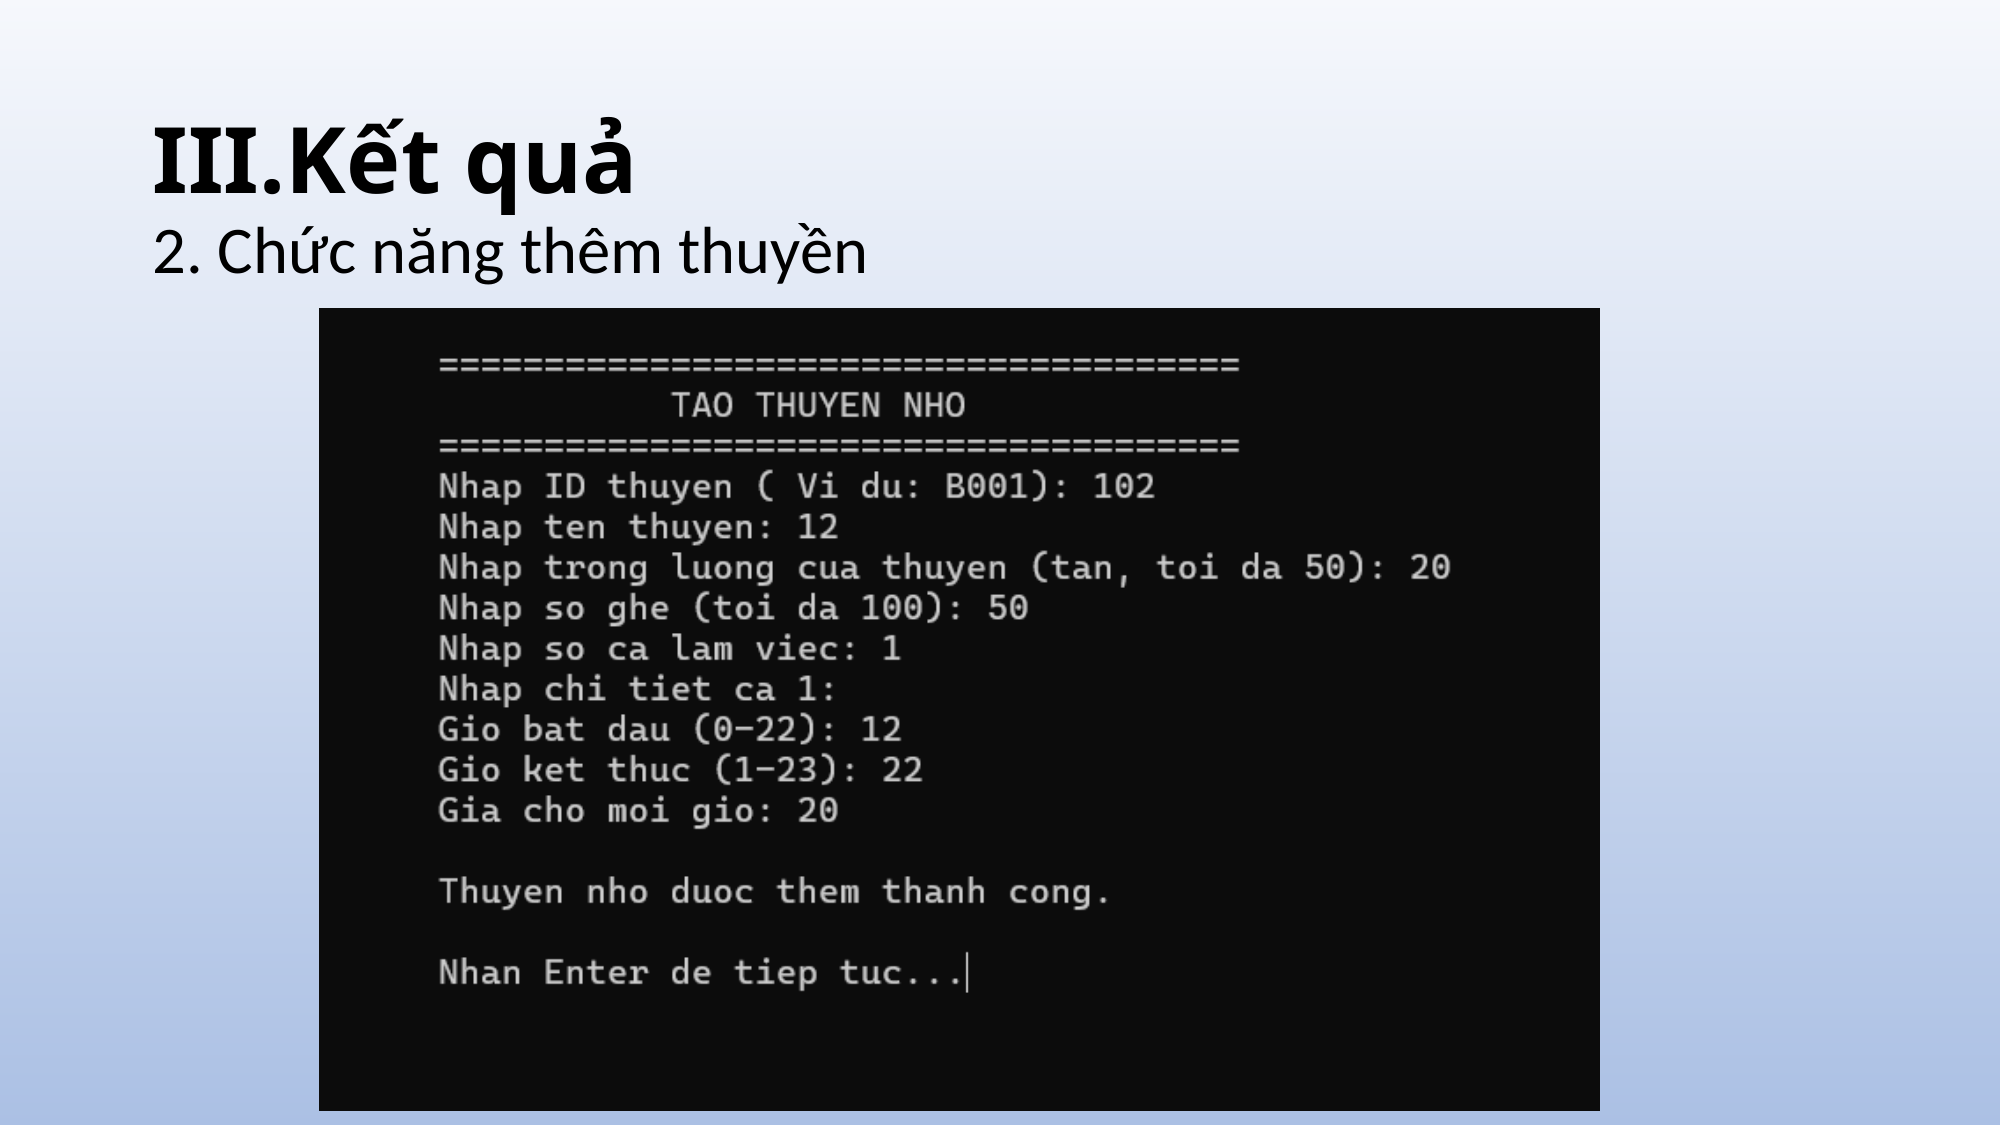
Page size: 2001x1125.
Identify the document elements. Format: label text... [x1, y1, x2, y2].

text_box 2. Chức năng thêm thuyền [137, 199, 929, 294]
picture [319, 308, 1601, 1111]
title III.Kết quả [137, 55, 1863, 273]
